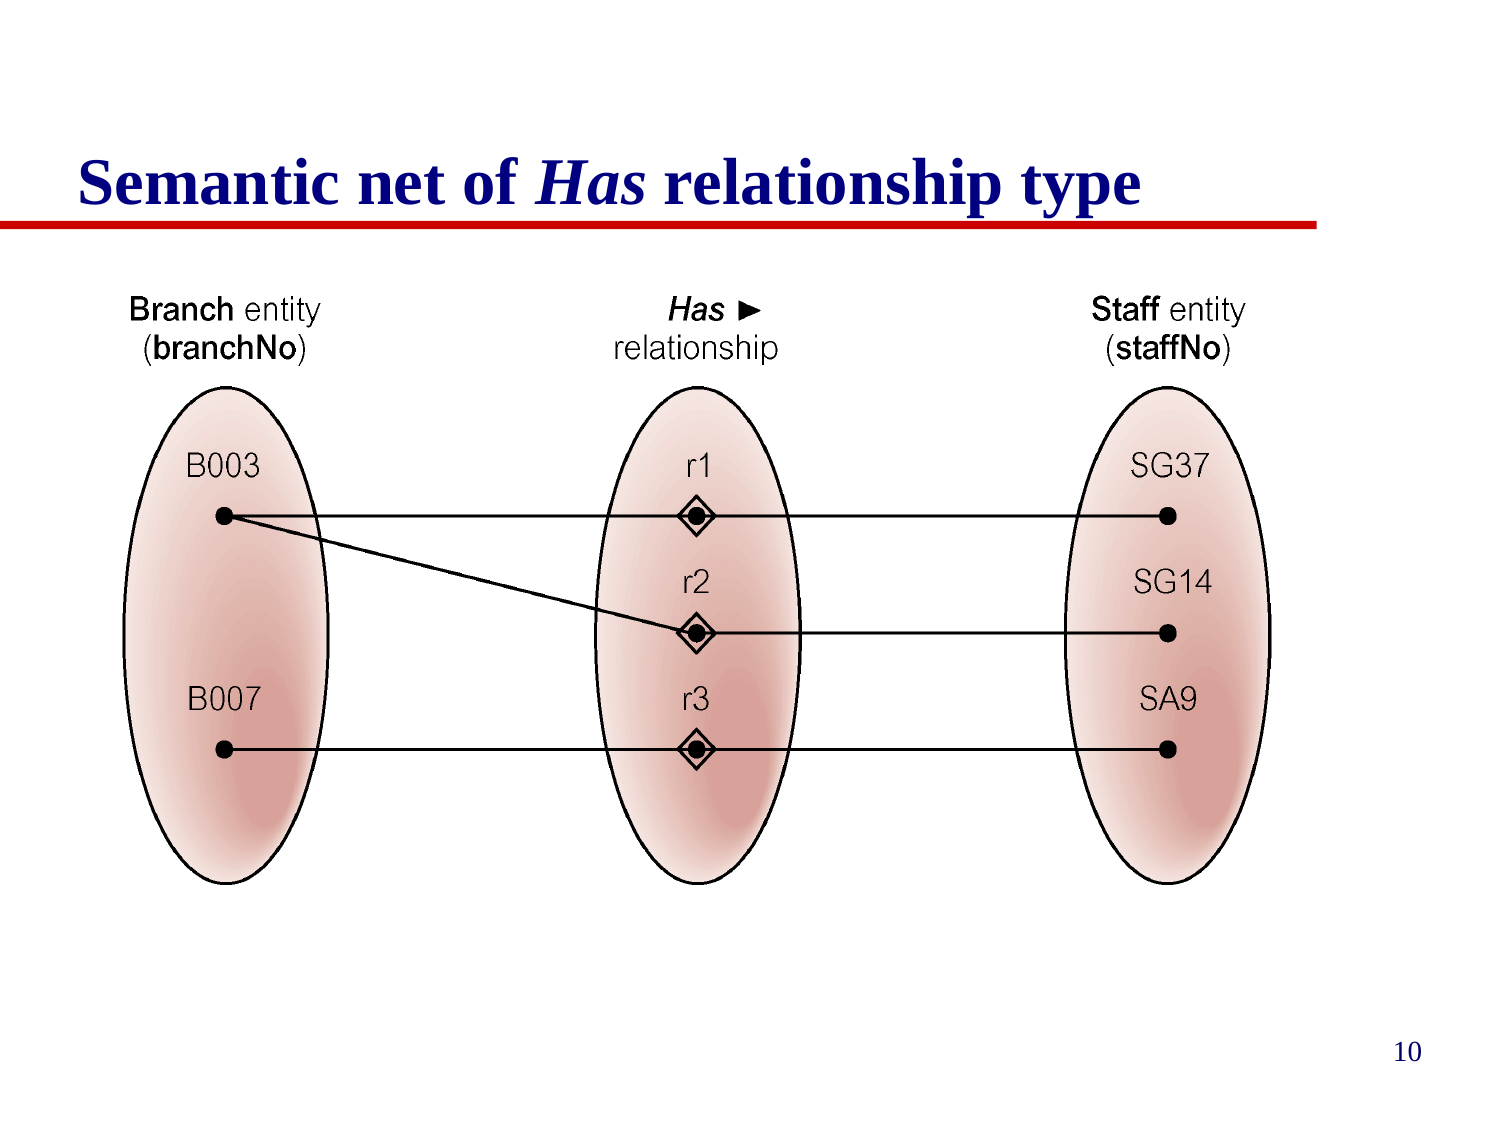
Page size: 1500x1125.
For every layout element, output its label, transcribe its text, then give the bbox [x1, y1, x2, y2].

picture [87, 262, 1288, 913]
slide_number 10 [1124, 1012, 1438, 1088]
title Semantic net of Has relationship type [62, 43, 1338, 226]
